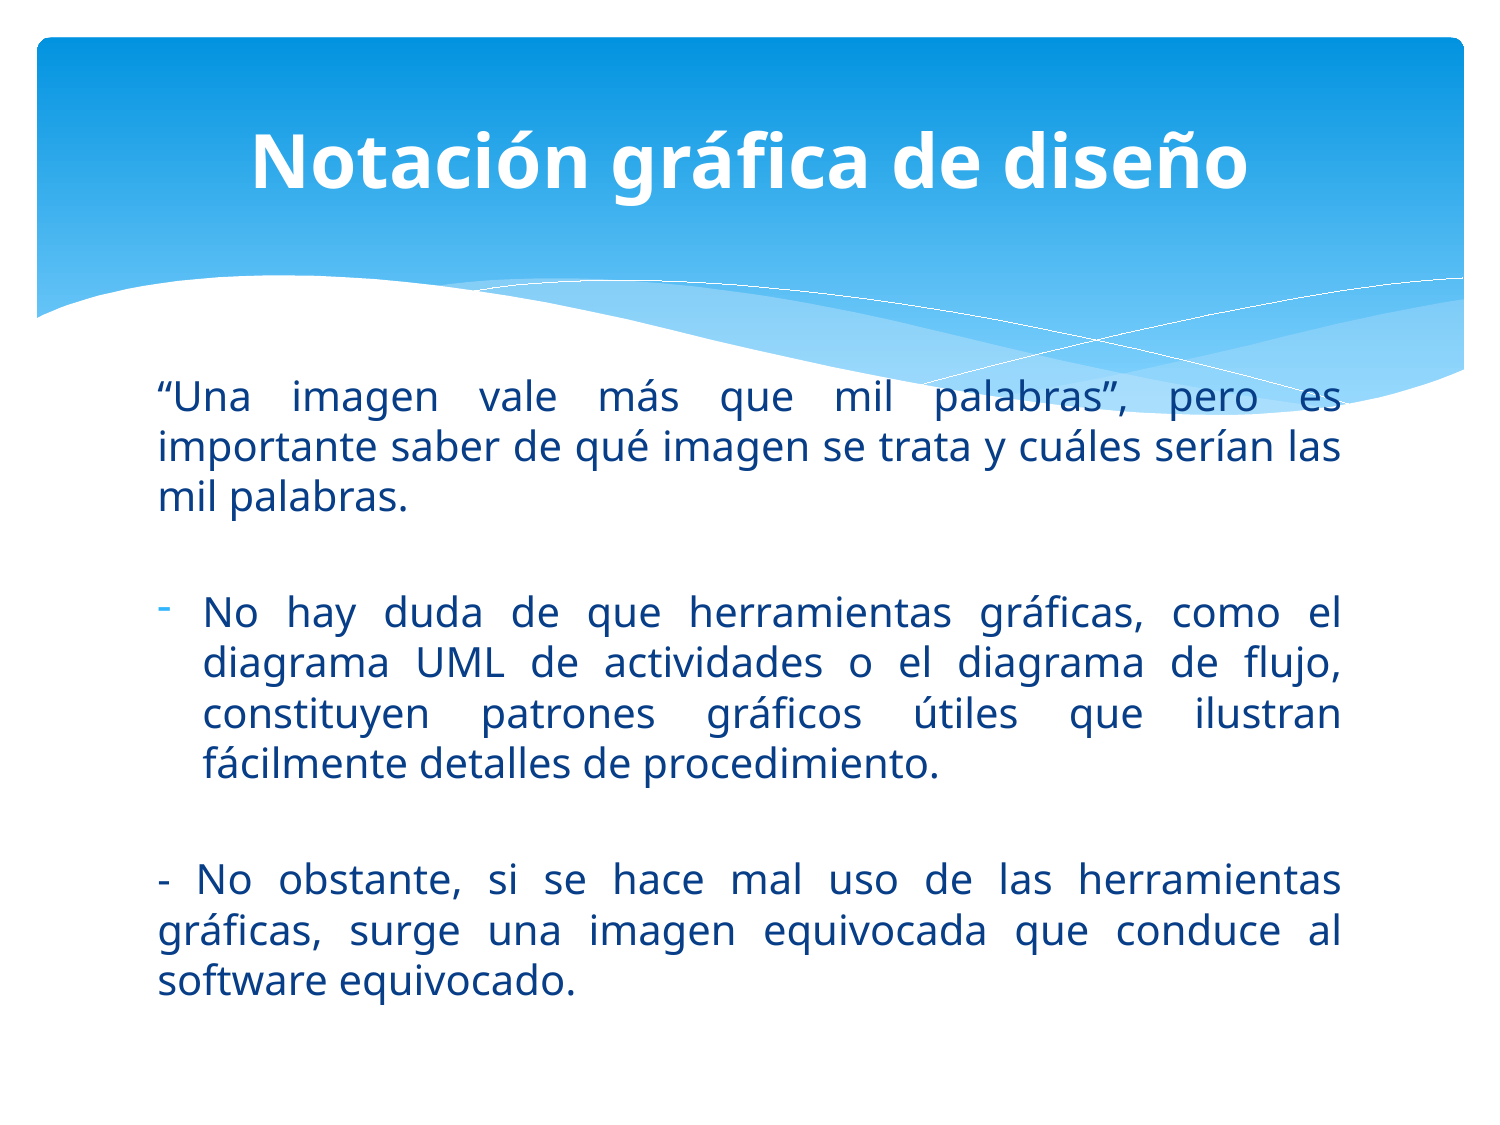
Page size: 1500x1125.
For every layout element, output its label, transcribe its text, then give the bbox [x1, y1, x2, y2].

text_box “Una imagen vale más que mil palabras”, pero es importante saber de qué imagen se trata y cuáles serían las mil palabras. No hay duda de que herramientas gráficas, como el diagrama UML de actividades o el diagrama de flujo, constituyen patrones gráficos útiles que ilustran fácilmente detalles de procedimiento. - No obstante, si se hace mal uso de las herramientas gráficas, surge una imagen equivocada que conduce al software equivocado. [142, 361, 1358, 1012]
title Notación gráfica de diseño [75, 55, 1425, 261]
